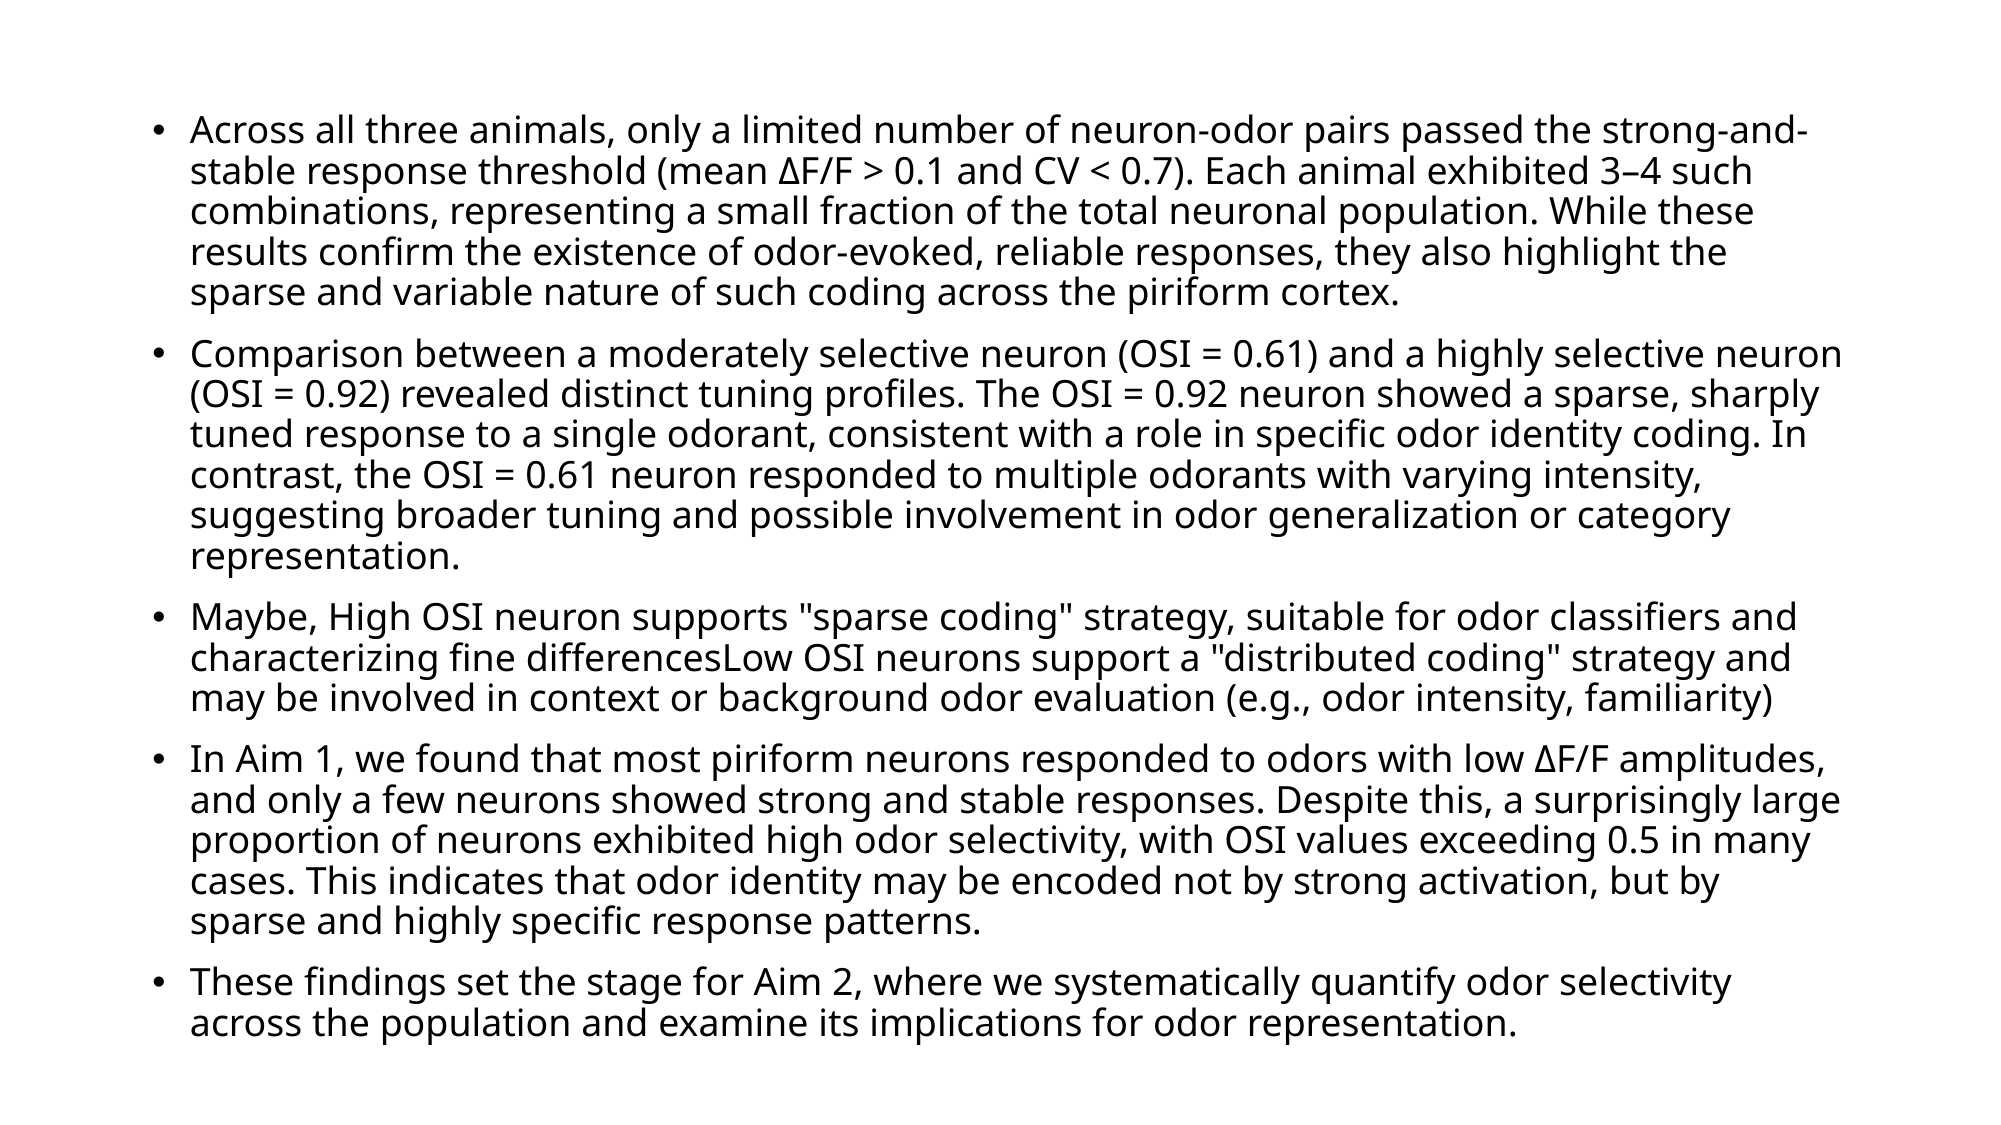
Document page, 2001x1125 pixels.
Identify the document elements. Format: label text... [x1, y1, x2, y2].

list Across all three animals, only a limited number of neuron-odor pairs passed the strong-and-stable response threshold (mean ΔF/F > 0.1 and CV < 0.7). Each animal exhibited 3–4 such combinations, representing a small fraction of the total neuronal population. While these results confirm the existence of odor-evoked, reliable responses, they also highlight the sparse and variable nature of such coding across the piriform cortex. Comparison between a moderately selective neuron (OSI = 0.61) and a highly selective neuron (OSI = 0.92) revealed distinct tuning profiles. The OSI = 0.92 neuron showed a sparse, sharply tuned response to a single odorant, consistent with a role in specific odor identity coding. In contrast, the OSI = 0.61 neuron responded to multiple odorants with varying intensity, suggesting broader tuning and possible involvement in odor generalization or category representation. Maybe, High OSI neuron supports "sparse coding" strategy, suitable for odor classifiers and characterizing fine differencesLow OSI neurons support a "distributed coding" strategy and may be involved in context or background odor evaluation (e.g., odor intensity, familiarity) In Aim 1, we found that most piriform neurons responded to odors with low ΔF/F amplitudes, and only a few neurons showed strong and stable responses. Despite this, a surprisingly large proportion of neurons exhibited high odor selectivity, with OSI values exceeding 0.5 in many cases. This indicates that odor identity may be encoded not by strong activation, but by sparse and highly specific response patterns. These findings set the stage for Aim 2, where we systematically quantify odor selectivity across the population and examine its implications for odor representation. [137, 104, 1863, 1014]
